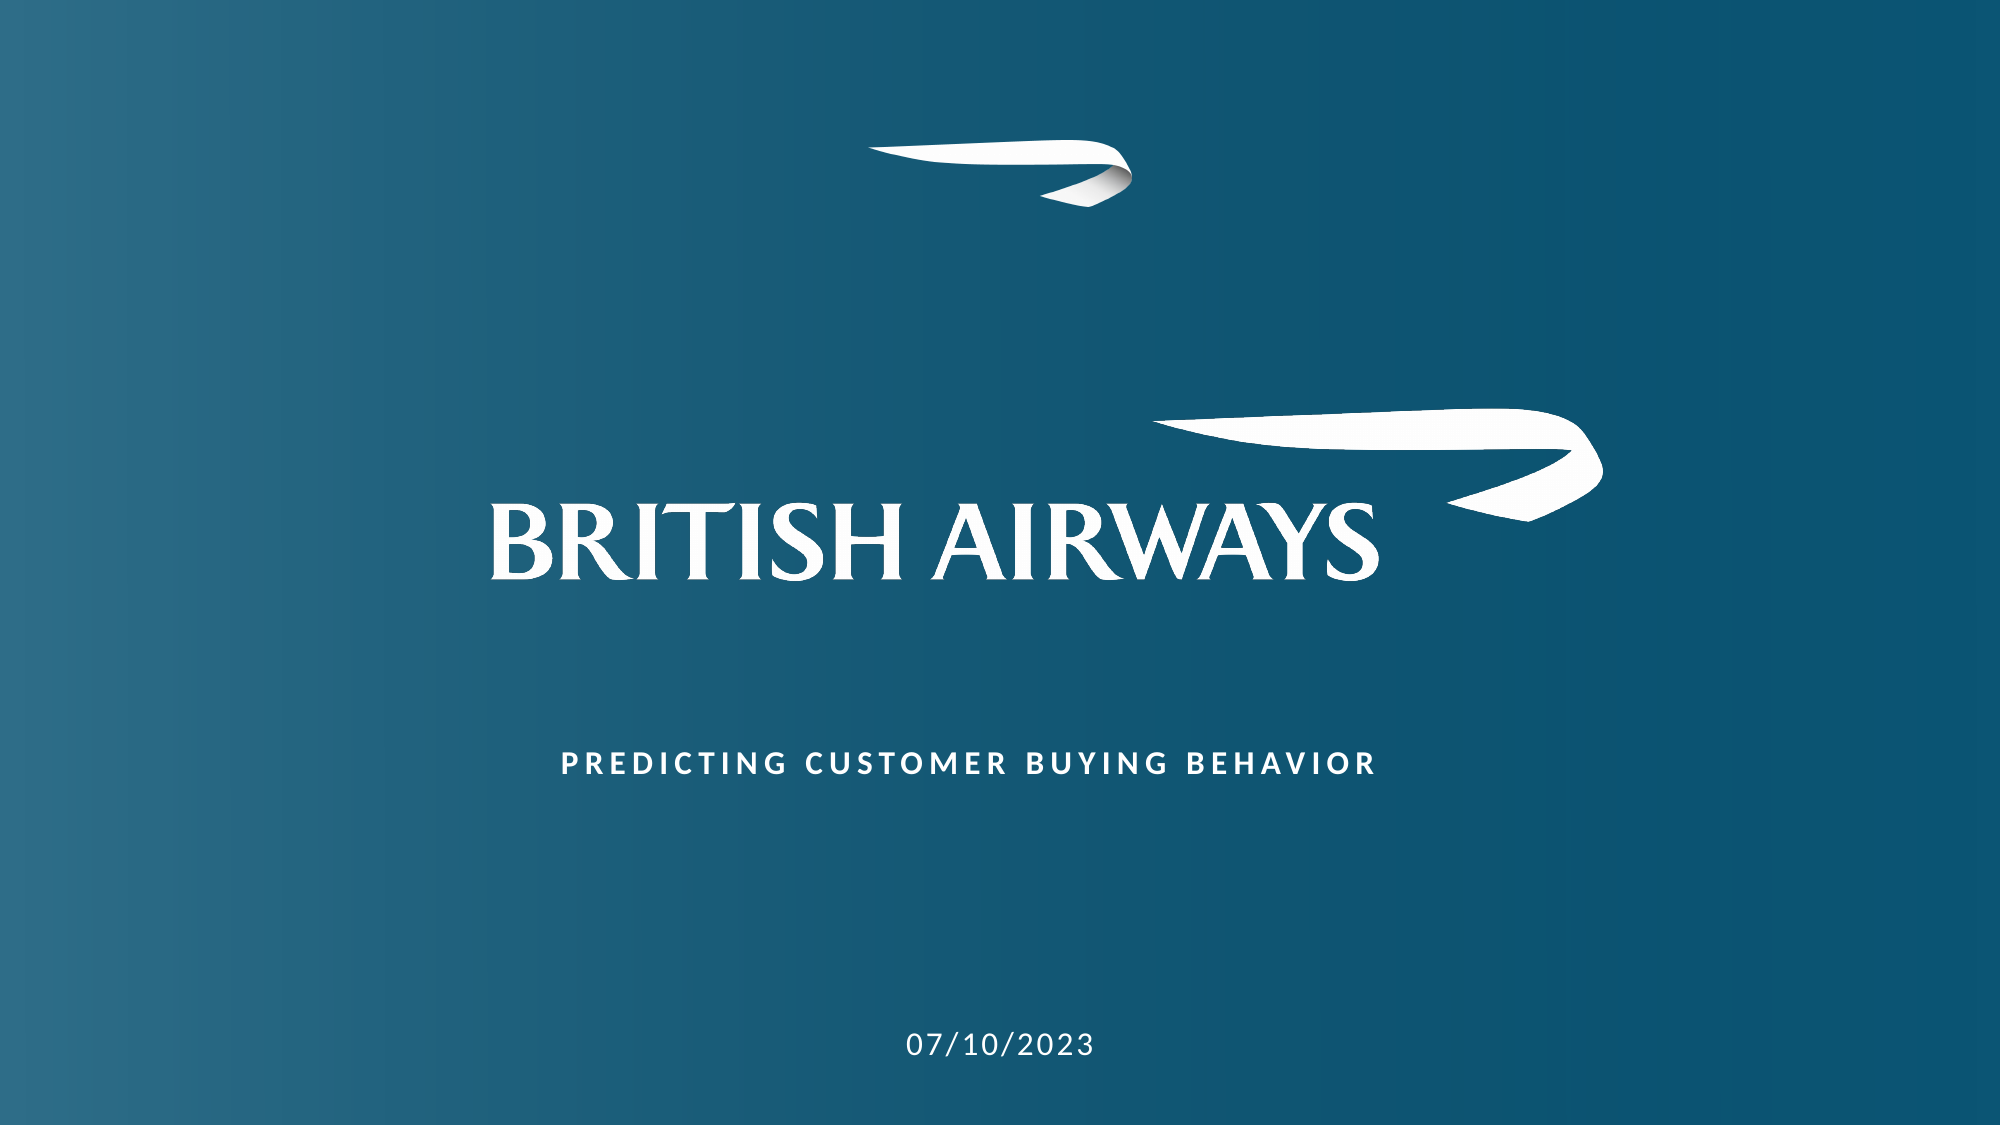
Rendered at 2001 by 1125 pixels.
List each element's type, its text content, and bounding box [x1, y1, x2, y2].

picture [868, 140, 1132, 207]
picture [488, 407, 1604, 583]
subtitle Predicting Customer Buying Behavior [186, 677, 1750, 851]
list 07/10/2023 [249, 1018, 1750, 1071]
